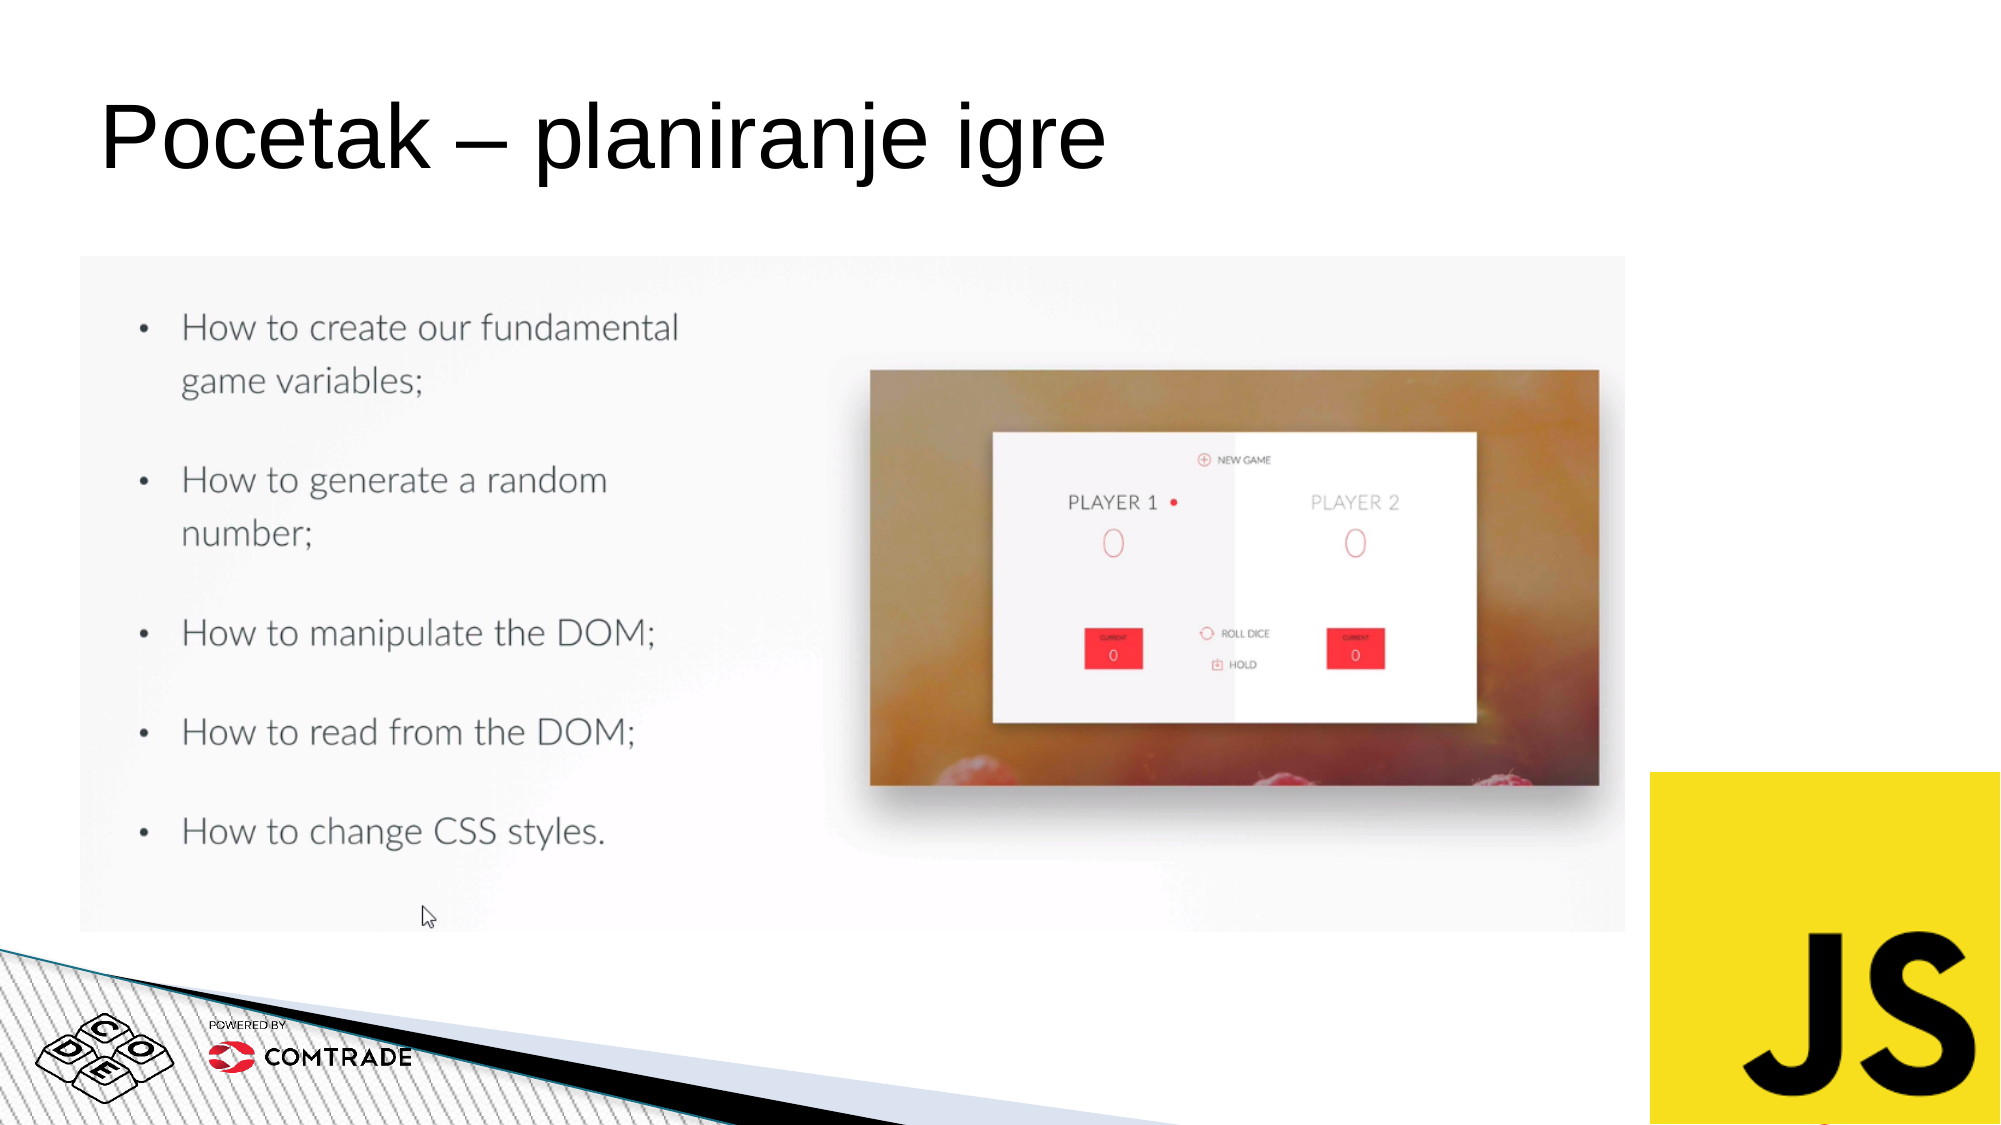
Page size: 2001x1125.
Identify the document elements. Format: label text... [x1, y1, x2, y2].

picture [1649, 772, 2001, 1125]
picture [0, 952, 724, 1125]
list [79, 255, 1626, 932]
title Pocetak – planiranje igre [99, 44, 1900, 233]
